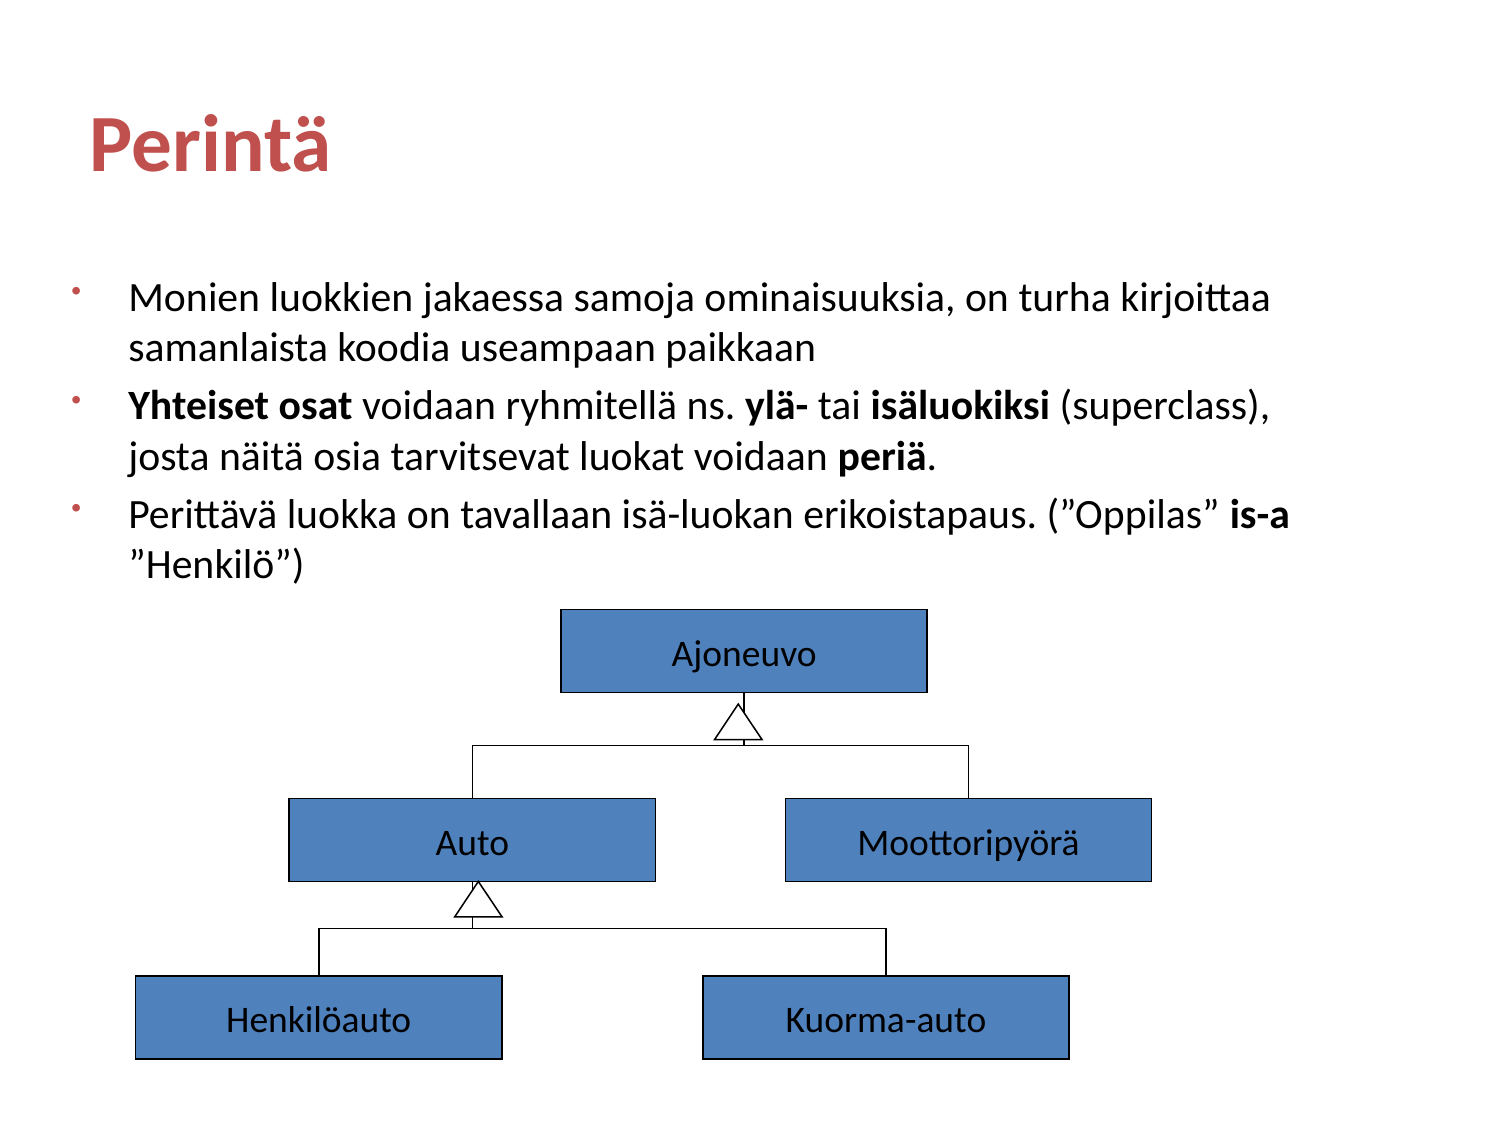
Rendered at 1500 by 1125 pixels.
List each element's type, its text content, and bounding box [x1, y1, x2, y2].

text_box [555, 609, 662, 882]
text_box [726, 704, 762, 740]
text_box Moottoripyörä [785, 798, 1152, 882]
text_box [631, 721, 727, 1125]
text_box Henkilöauto [135, 976, 502, 1059]
text_box Perintä [74, 45, 1425, 233]
text_box Monien luokkien jakaessa samoja ominaisuuksia, on turha kirjoittaa samanlaista koodia useampaan paikkaan Yhteiset osat voidaan ryhmitellä ns. ylä- tai isäluokiksi (superclass), josta näitä osia tarvitsevat luokat voidaan periä. Perittävä luokka on tavallaan isä-luokan erikoistapaus. (”Oppilas” is-a ”Henkilö”) [0, 262, 1350, 1005]
text_box Ajoneuvo [662, 609, 928, 693]
text_box Kuorma-auto [732, 976, 1070, 1059]
text_box Auto [289, 798, 550, 882]
text_box [454, 881, 503, 917]
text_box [348, 851, 444, 1006]
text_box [803, 633, 910, 858]
